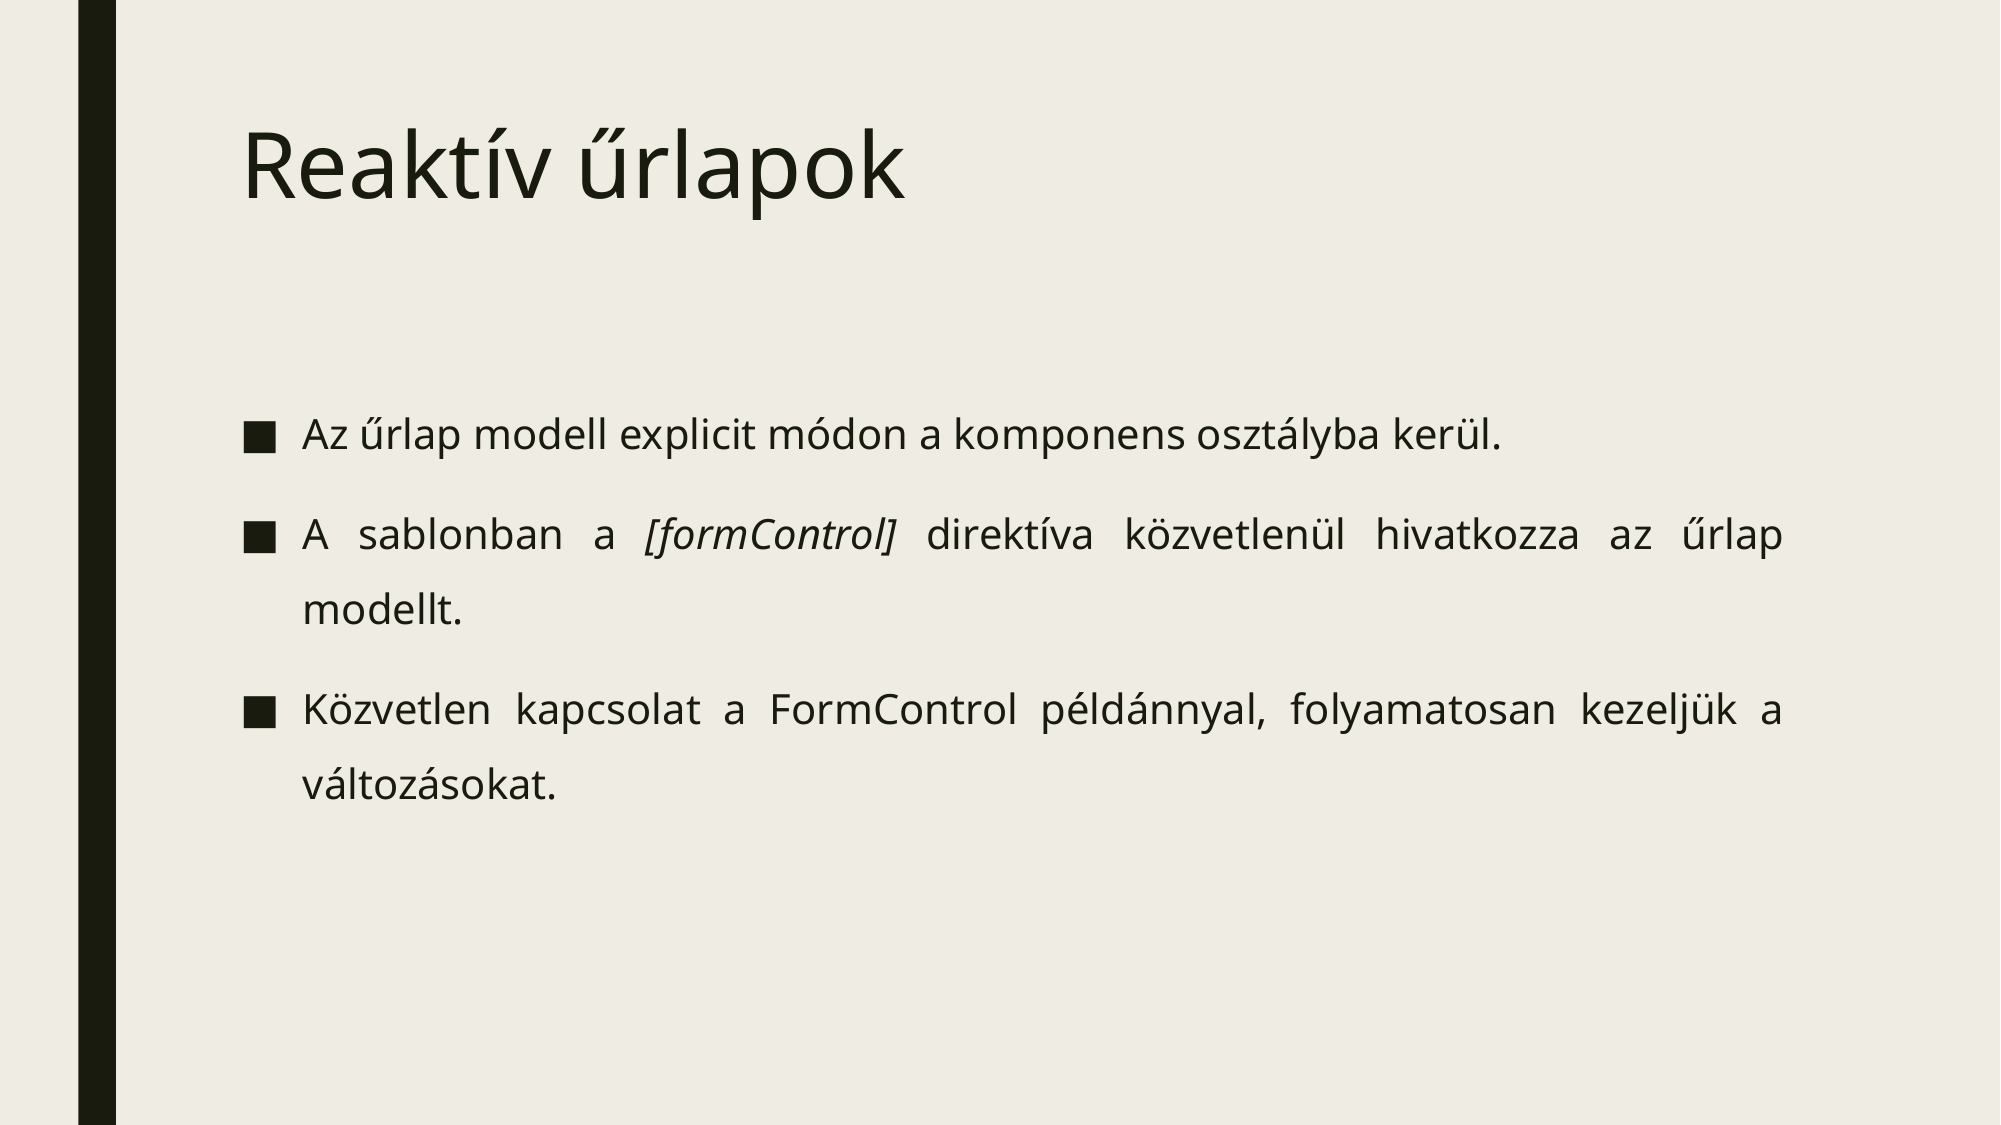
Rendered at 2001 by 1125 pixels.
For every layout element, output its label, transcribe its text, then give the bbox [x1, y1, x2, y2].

title Reaktív űrlapok [225, 112, 1800, 357]
list Az űrlap modell explicit módon a komponens osztályba kerül. A sablonban a [formControl] direktíva közvetlenül hivatkozza az űrlap modellt. Közvetlen kapcsolat a FormControl példánnyal, folyamatosan kezeljük a változásokat. [225, 375, 1800, 963]
